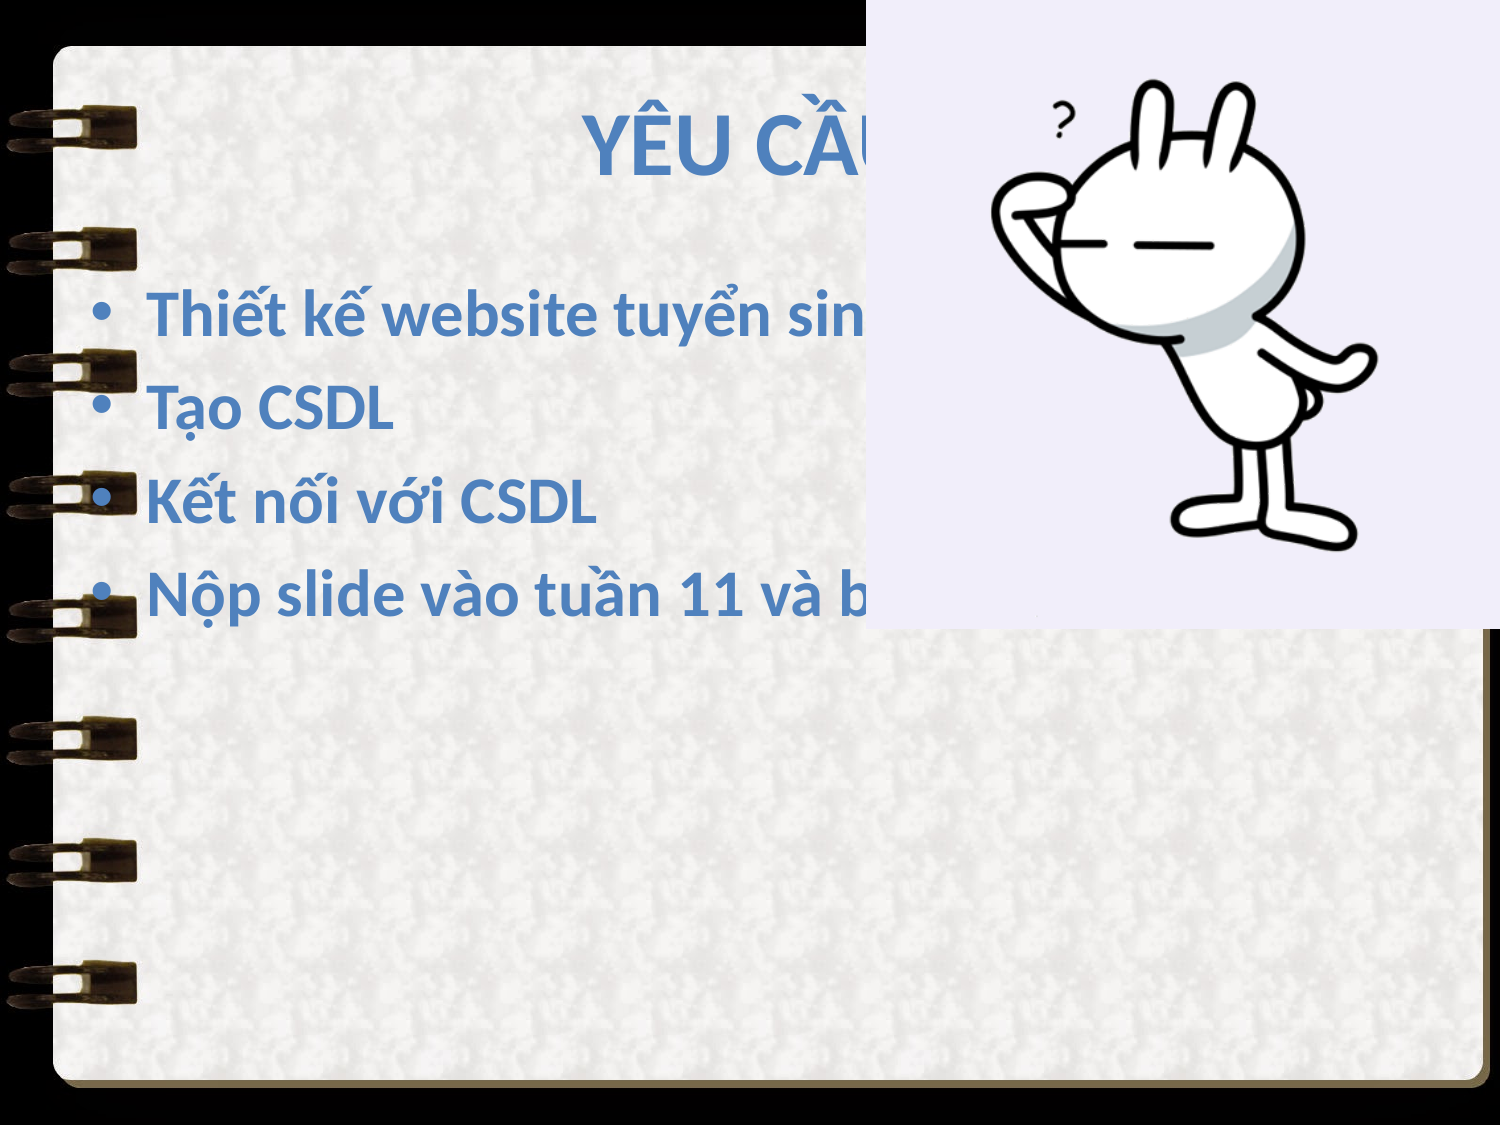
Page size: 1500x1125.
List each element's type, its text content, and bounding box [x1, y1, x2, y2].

list Thiết kế website tuyển sinh Tạo CSDL Kết nối với CSDL Nộp slide vào tuần 11 và báo cáo vào cuối kì [75, 262, 1425, 1005]
title YÊU CẦU [75, 45, 861, 233]
picture [0, 0, 1500, 1125]
